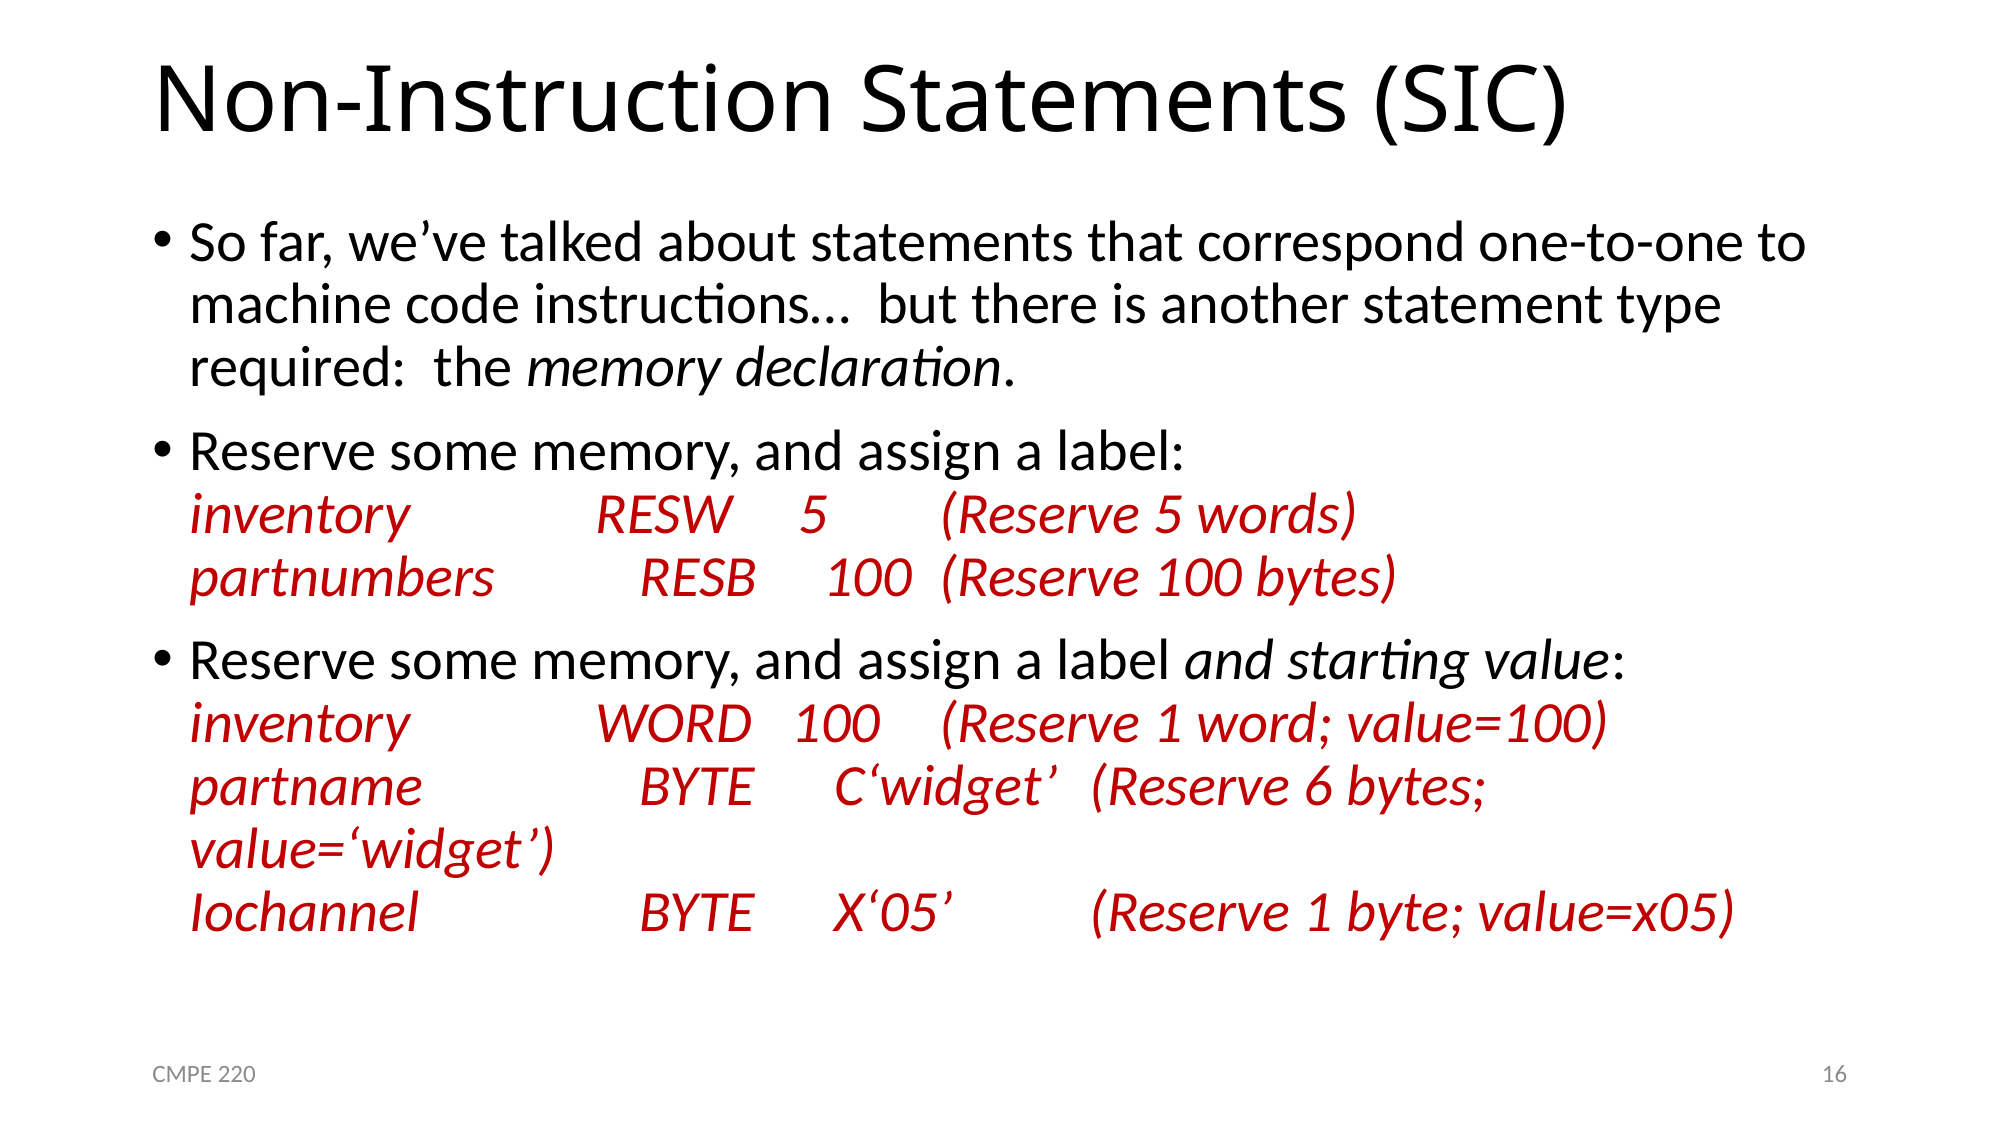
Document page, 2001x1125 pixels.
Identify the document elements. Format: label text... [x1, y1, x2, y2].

slide_number CMPE 220 [137, 1042, 588, 1103]
slide_number 16 [1412, 1042, 1863, 1103]
title Non-Instruction Statements (SIC) [137, 0, 1863, 203]
list So far, we’ve talked about statements that correspond one-to-one to machine code instructions… but there is another statement type required: the memory declaration. Reserve some memory, and assign a label: inventory RESW 5 (Reserve 5 words) partnumbers RESB 100 (Reserve 100 bytes) Reserve some memory, and assign a label and starting value: inventory WORD 100 (Reserve 1 word; value=100) partname BYTE C‘widget’ (Reserve 6 bytes; value=‘widget’) Iochannel BYTE X‘05’ (Reserve 1 byte; value=x05) [137, 203, 1863, 996]
